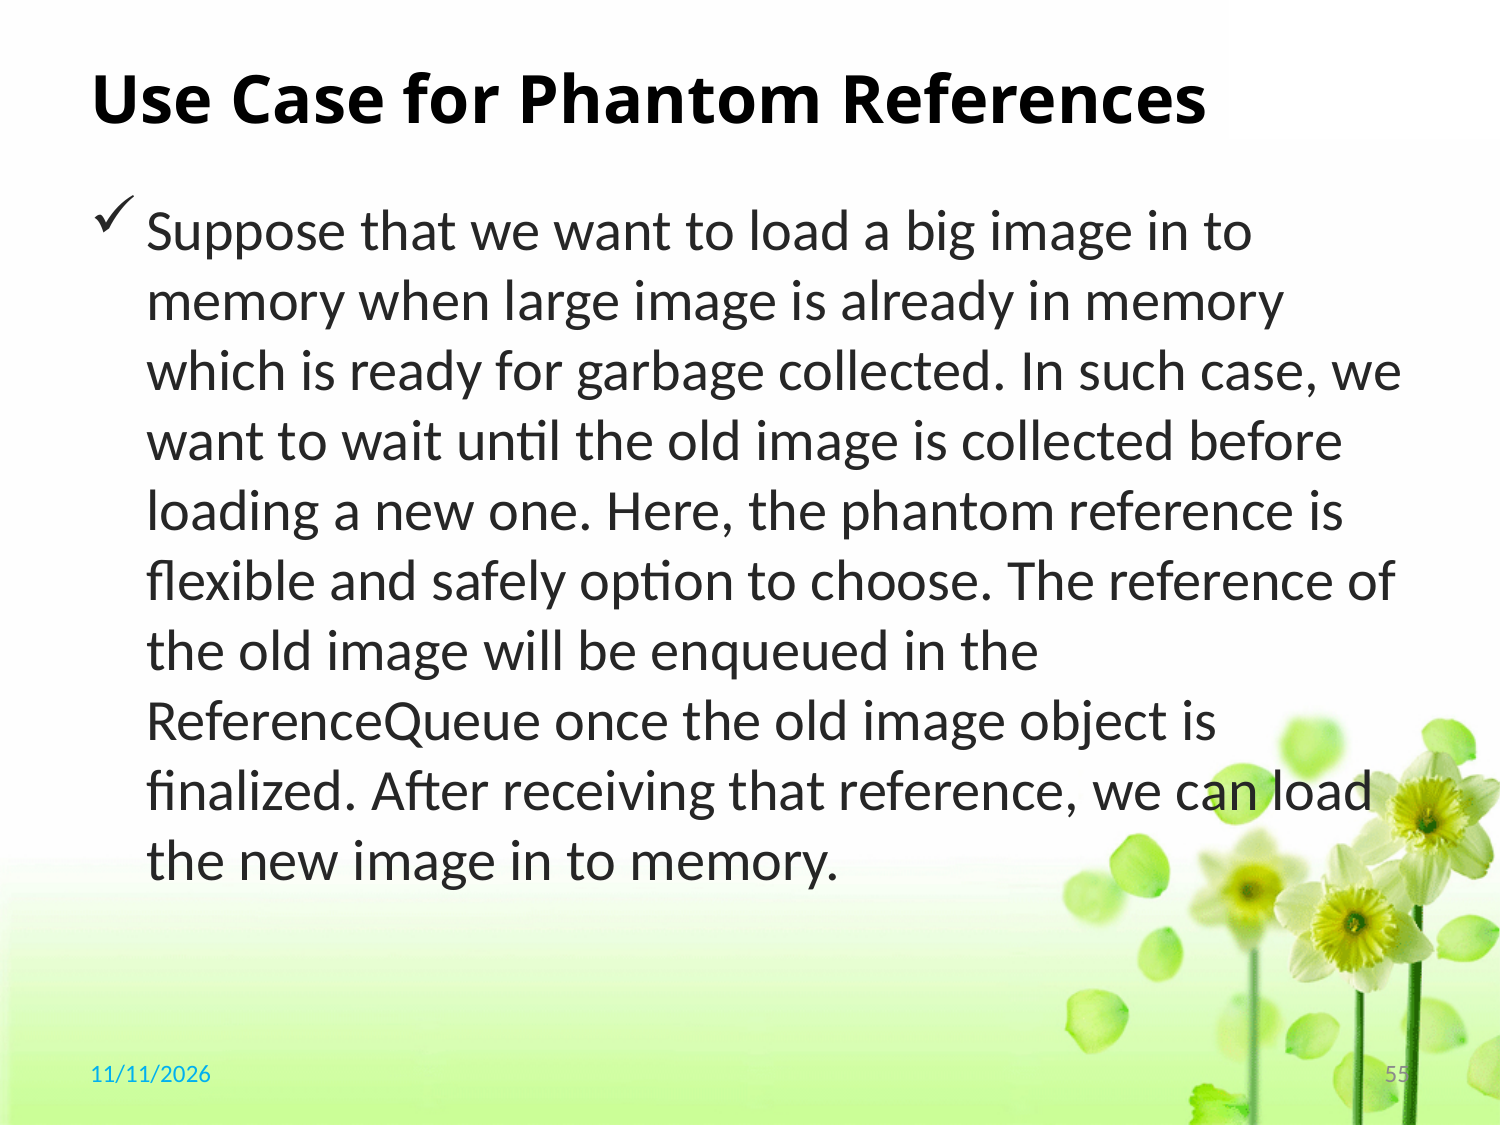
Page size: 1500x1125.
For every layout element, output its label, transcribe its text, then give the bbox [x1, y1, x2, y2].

slide_number 55 [1074, 1042, 1425, 1103]
picture [0, 0, 1500, 1125]
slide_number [75, 1042, 425, 1103]
list Suppose that we want to load a big image in to memory when large image is already in memory which is ready for garbage collected. In such case, we want to wait until the old image is collected before loading a new one. Here, the phantom reference is flexible and safely option to choose. The reference of the old image will be enqueued in the ReferenceQueue once the old image object is finalized. After receiving that reference, we can load the new image in to memory. [75, 184, 1425, 1005]
title Use Case for Phantom References [75, 45, 1425, 149]
